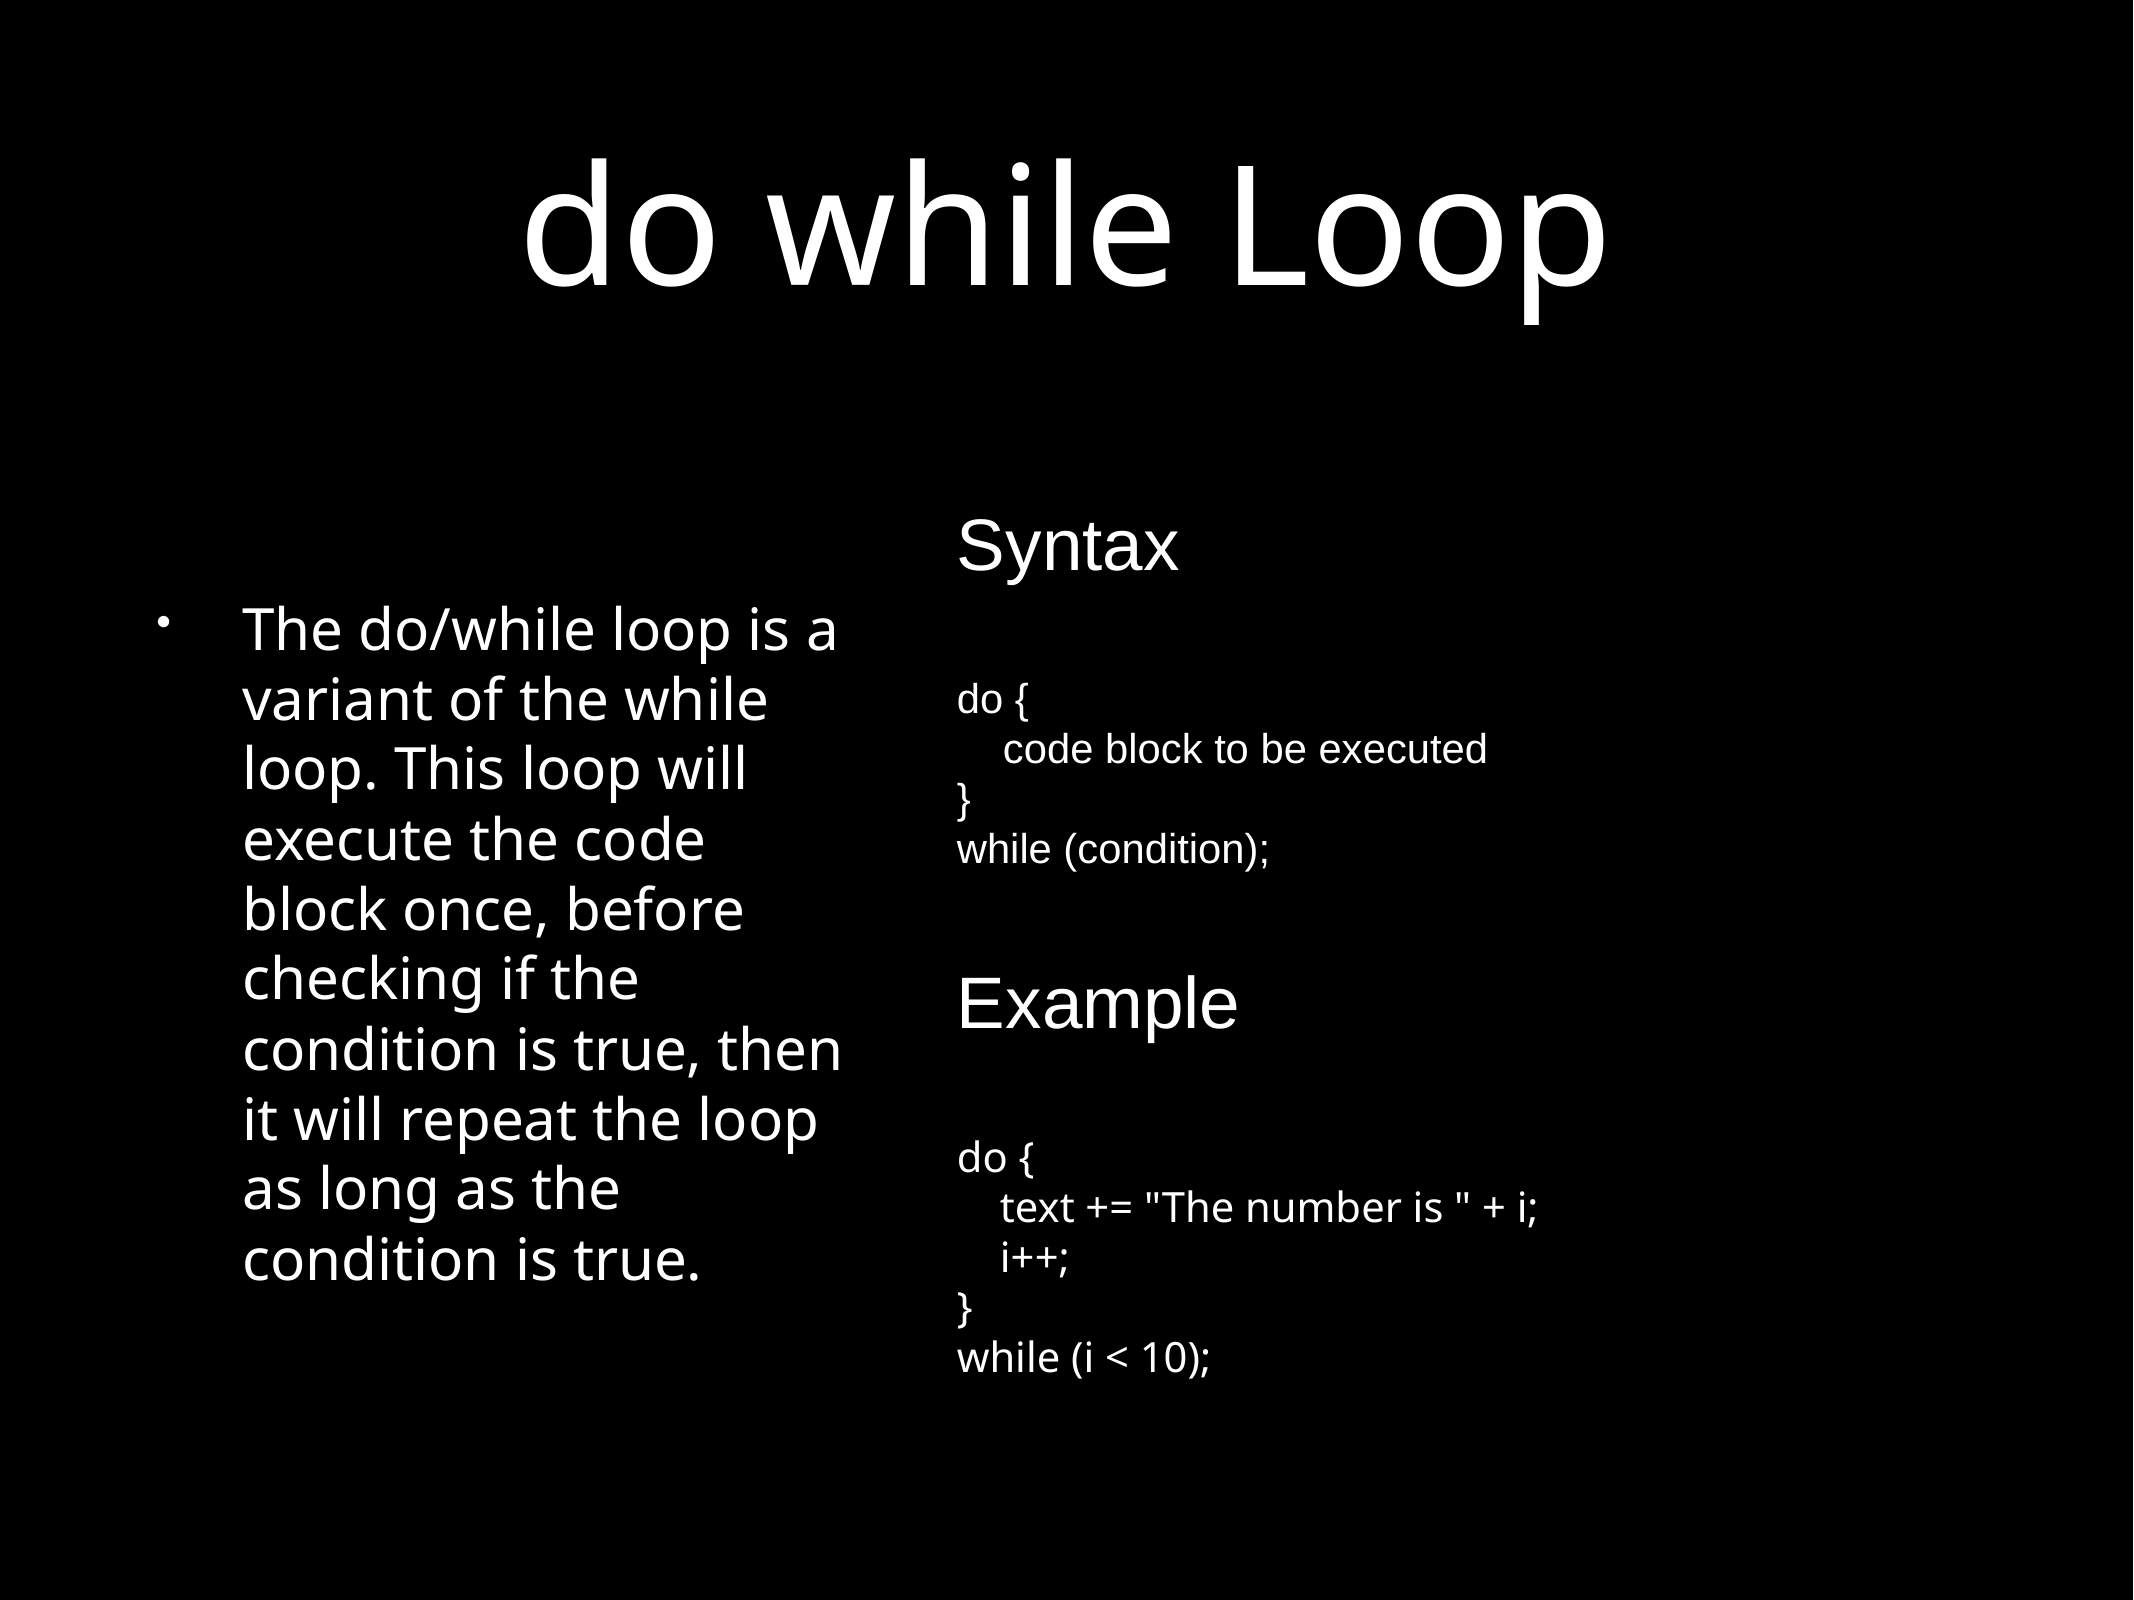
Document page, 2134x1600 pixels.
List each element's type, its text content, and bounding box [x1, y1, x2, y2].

title do while Loop [155, 41, 1978, 397]
text_box Syntax do { code block to be executed } while (condition); [956, 496, 2071, 923]
text_box Example do { text += "The number is " + i; i++; } while (i < 10); [956, 955, 2071, 1381]
list The do/while loop is a variant of the while loop. This loop will execute the code block once, before checking if the condition is true, then it will repeat the loop as long as the condition is true. [155, 425, 860, 1458]
